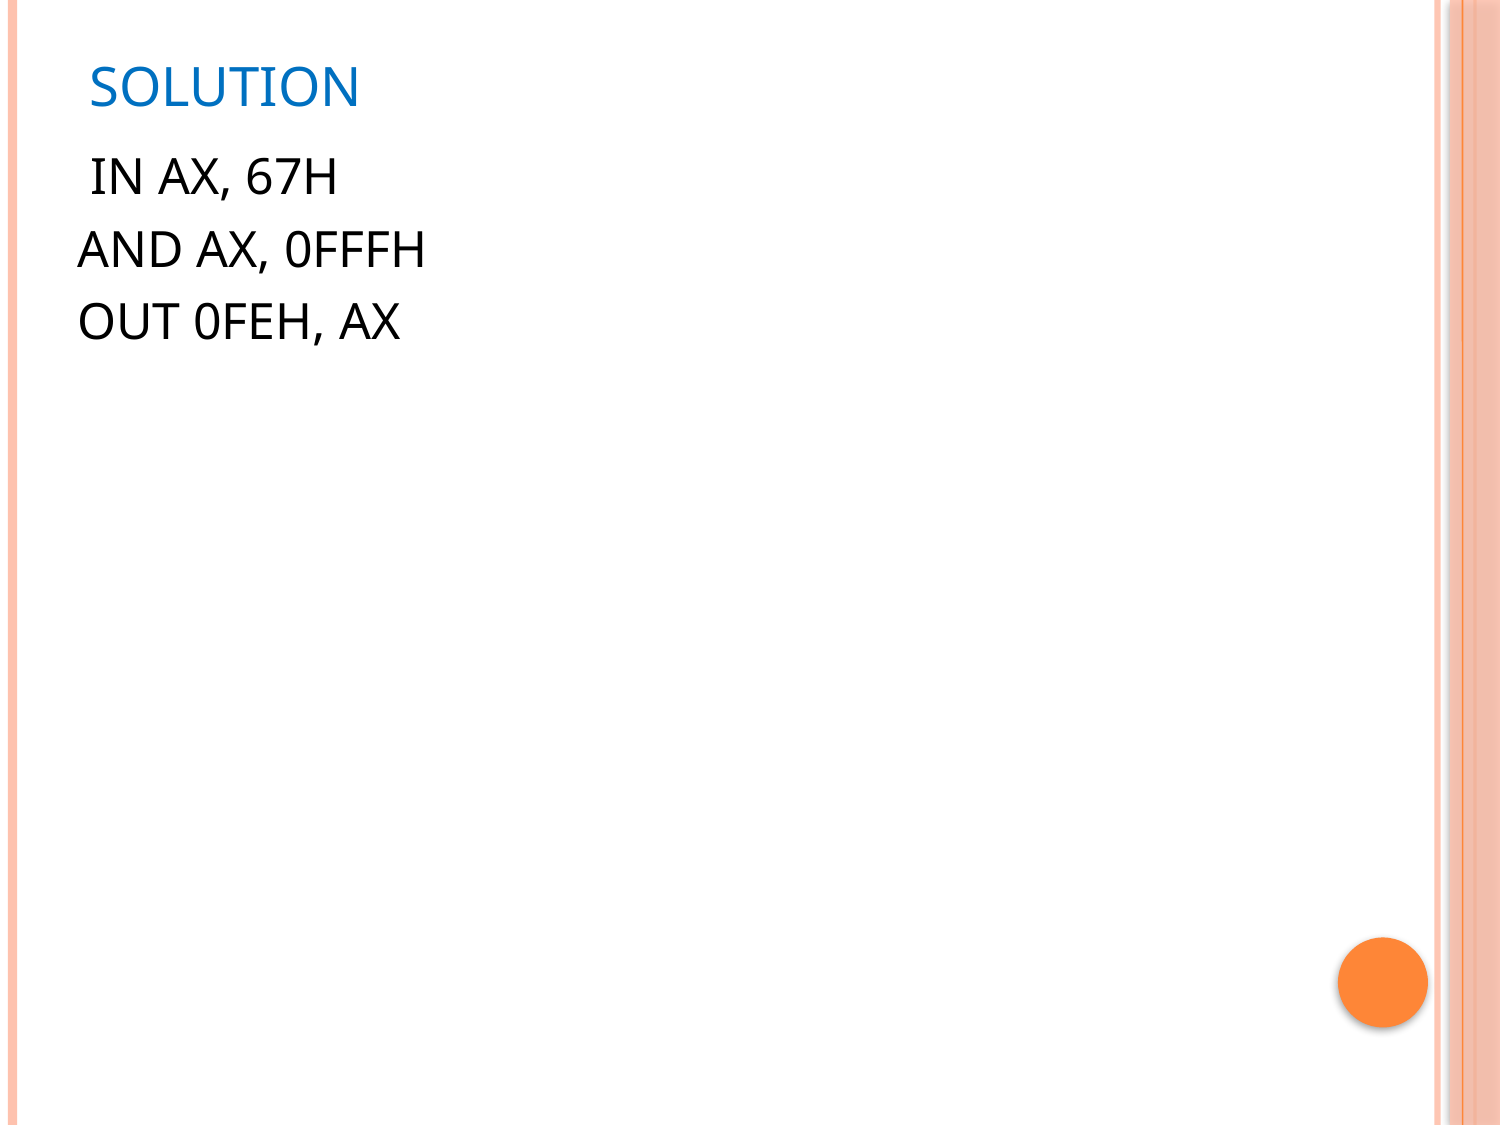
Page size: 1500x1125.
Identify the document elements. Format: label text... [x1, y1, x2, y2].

list IN AX, 67H AND AX, 0FFFH OUT 0FEH, AX [62, 137, 1288, 937]
title Solution [75, 45, 1300, 125]
